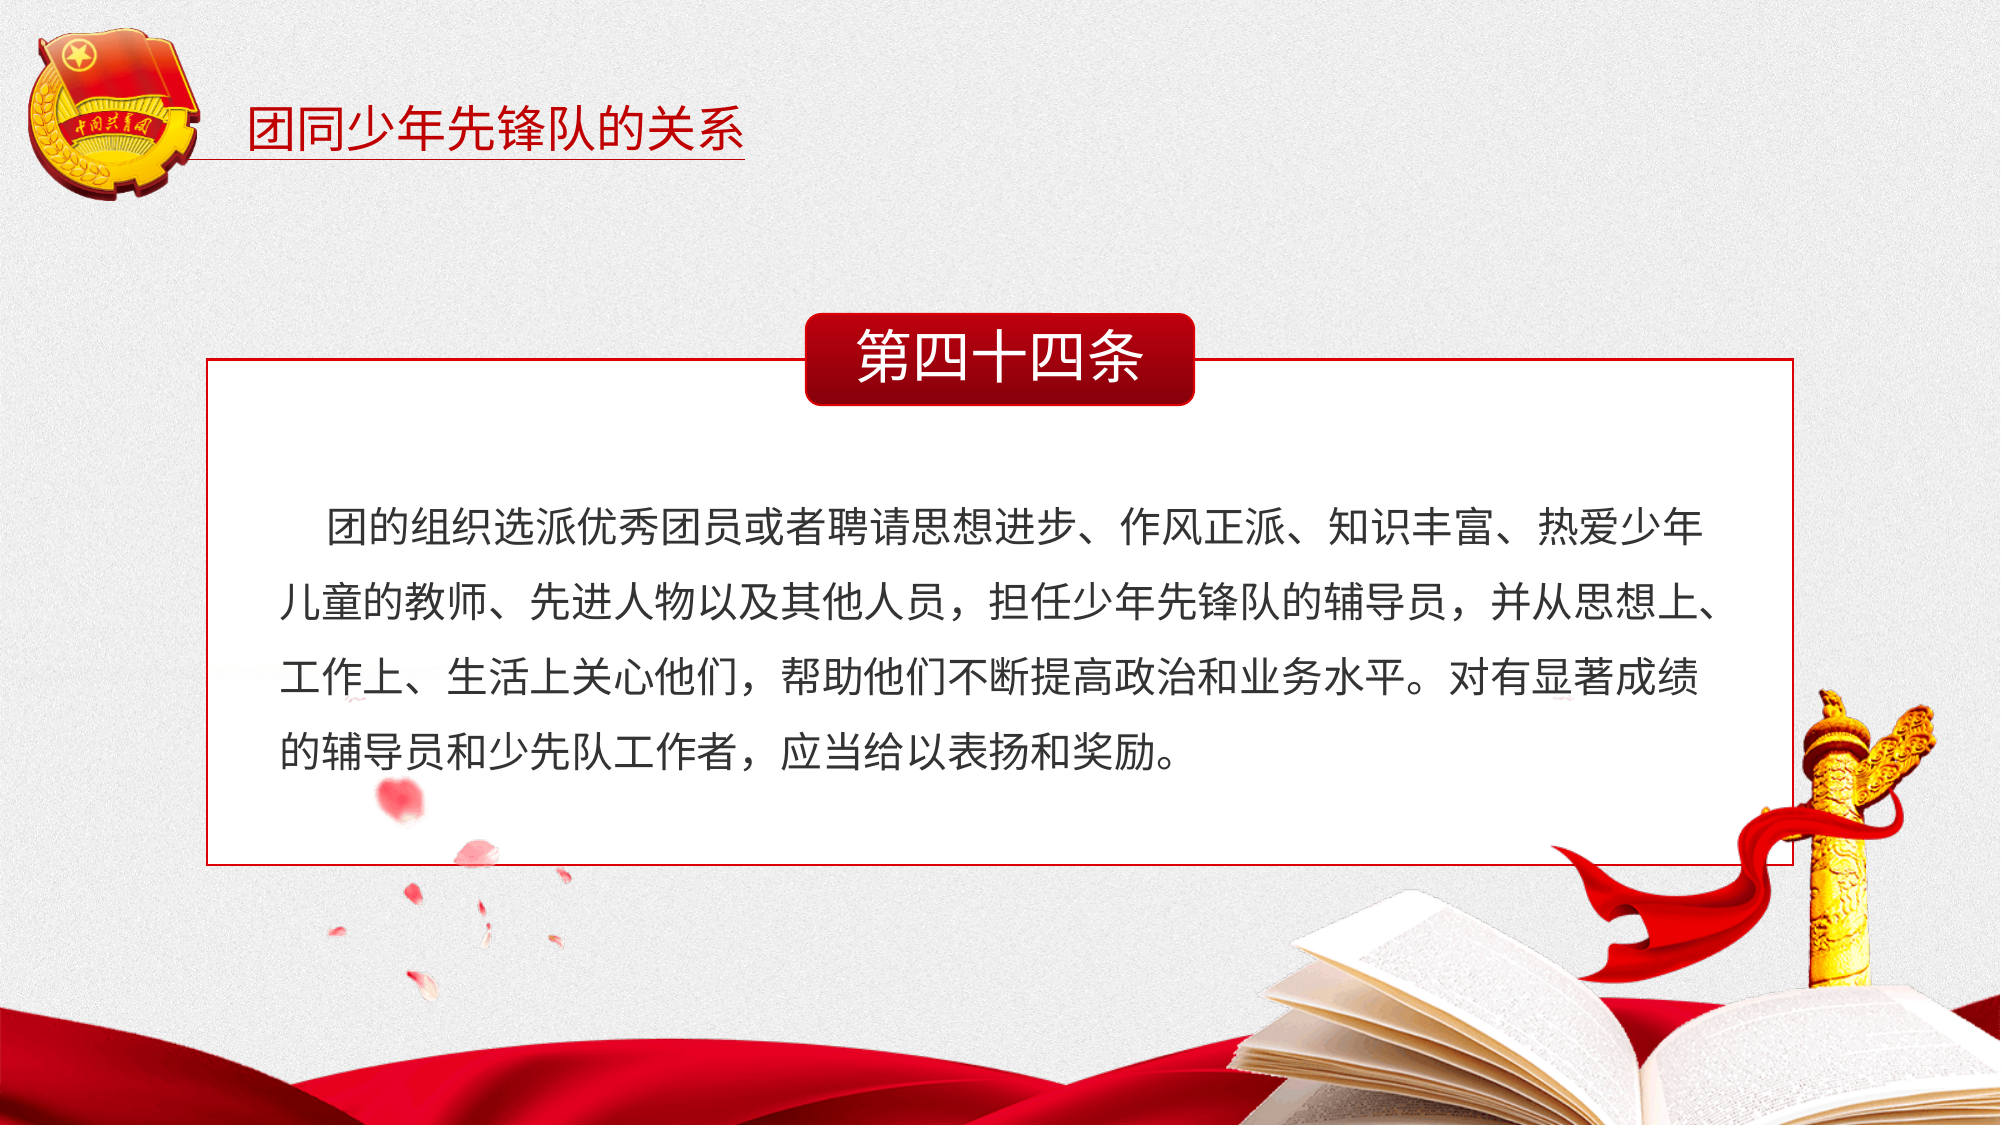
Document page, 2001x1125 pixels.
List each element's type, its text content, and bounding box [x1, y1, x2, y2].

text_box 团同少年先锋队的关系 [231, 90, 762, 165]
text_box 团的组织选派优秀团员或者聘请思想进步、作风正派、知识丰富、热爱少年儿童的教师、先进人物以及其他人员，担任少年先锋队的辅导员，并从思想上、工作上、生活上关心他们，帮助他们不断提高政治和业务水平。对有显著成绩的辅导员和少先队工作者，应当给以表扬和奖励。 [264, 468, 1736, 666]
picture [0, 0, 2001, 1125]
text_box 第四十四条 [804, 312, 1196, 407]
text_box [206, 358, 1794, 666]
